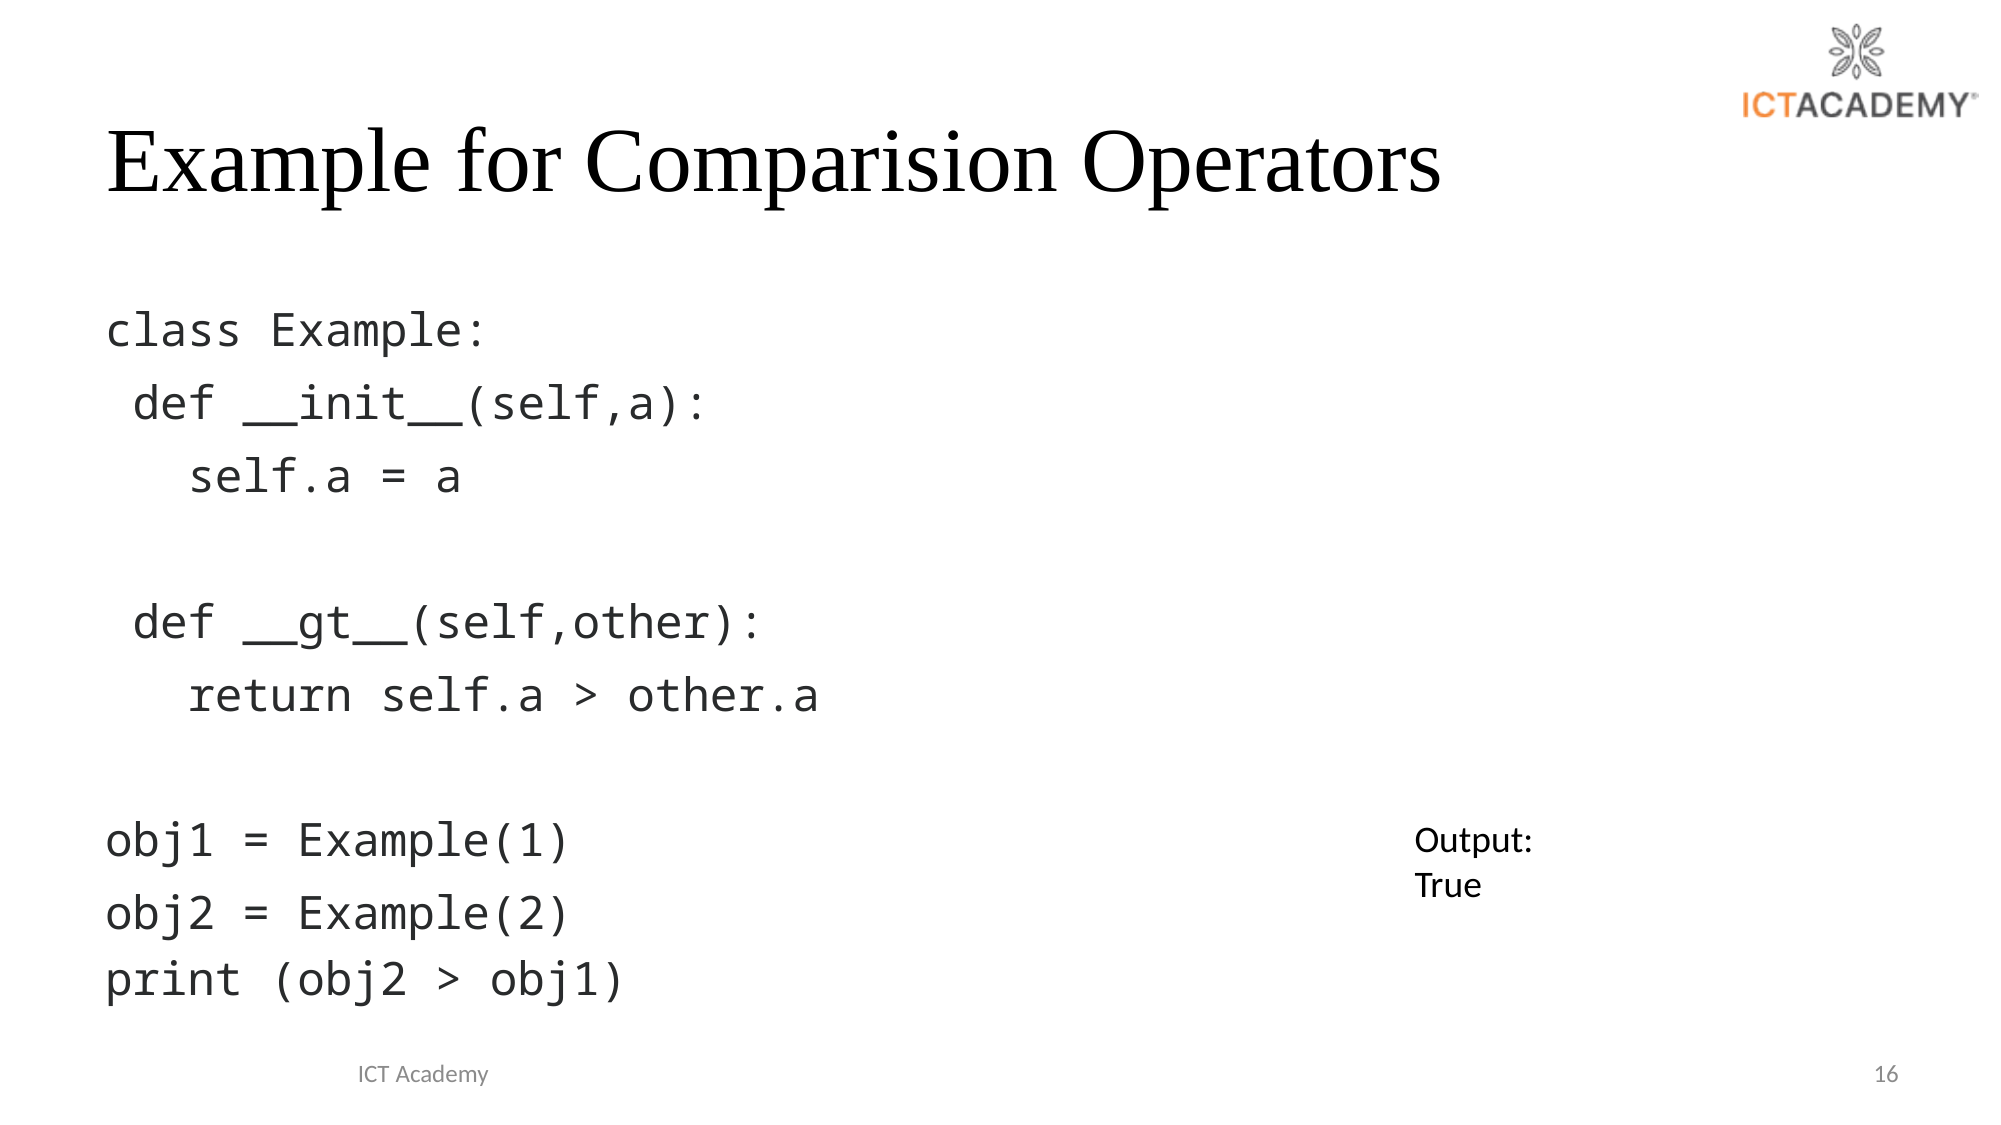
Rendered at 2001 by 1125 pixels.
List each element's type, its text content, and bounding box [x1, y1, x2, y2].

footer ICT Academy [85, 1042, 761, 1103]
title Example for Comparision Operators [91, 52, 1670, 271]
list class Example: def __init__(self,a): self.a = a def __gt__(self,other): return self.a > other.a obj1 = Example(1) obj2 = Example(2) print (obj2 > obj1) [90, 299, 1910, 1014]
text_box Output: True [1399, 807, 1794, 913]
slide_number 16 [1464, 1042, 1915, 1103]
picture [1743, 22, 1979, 120]
